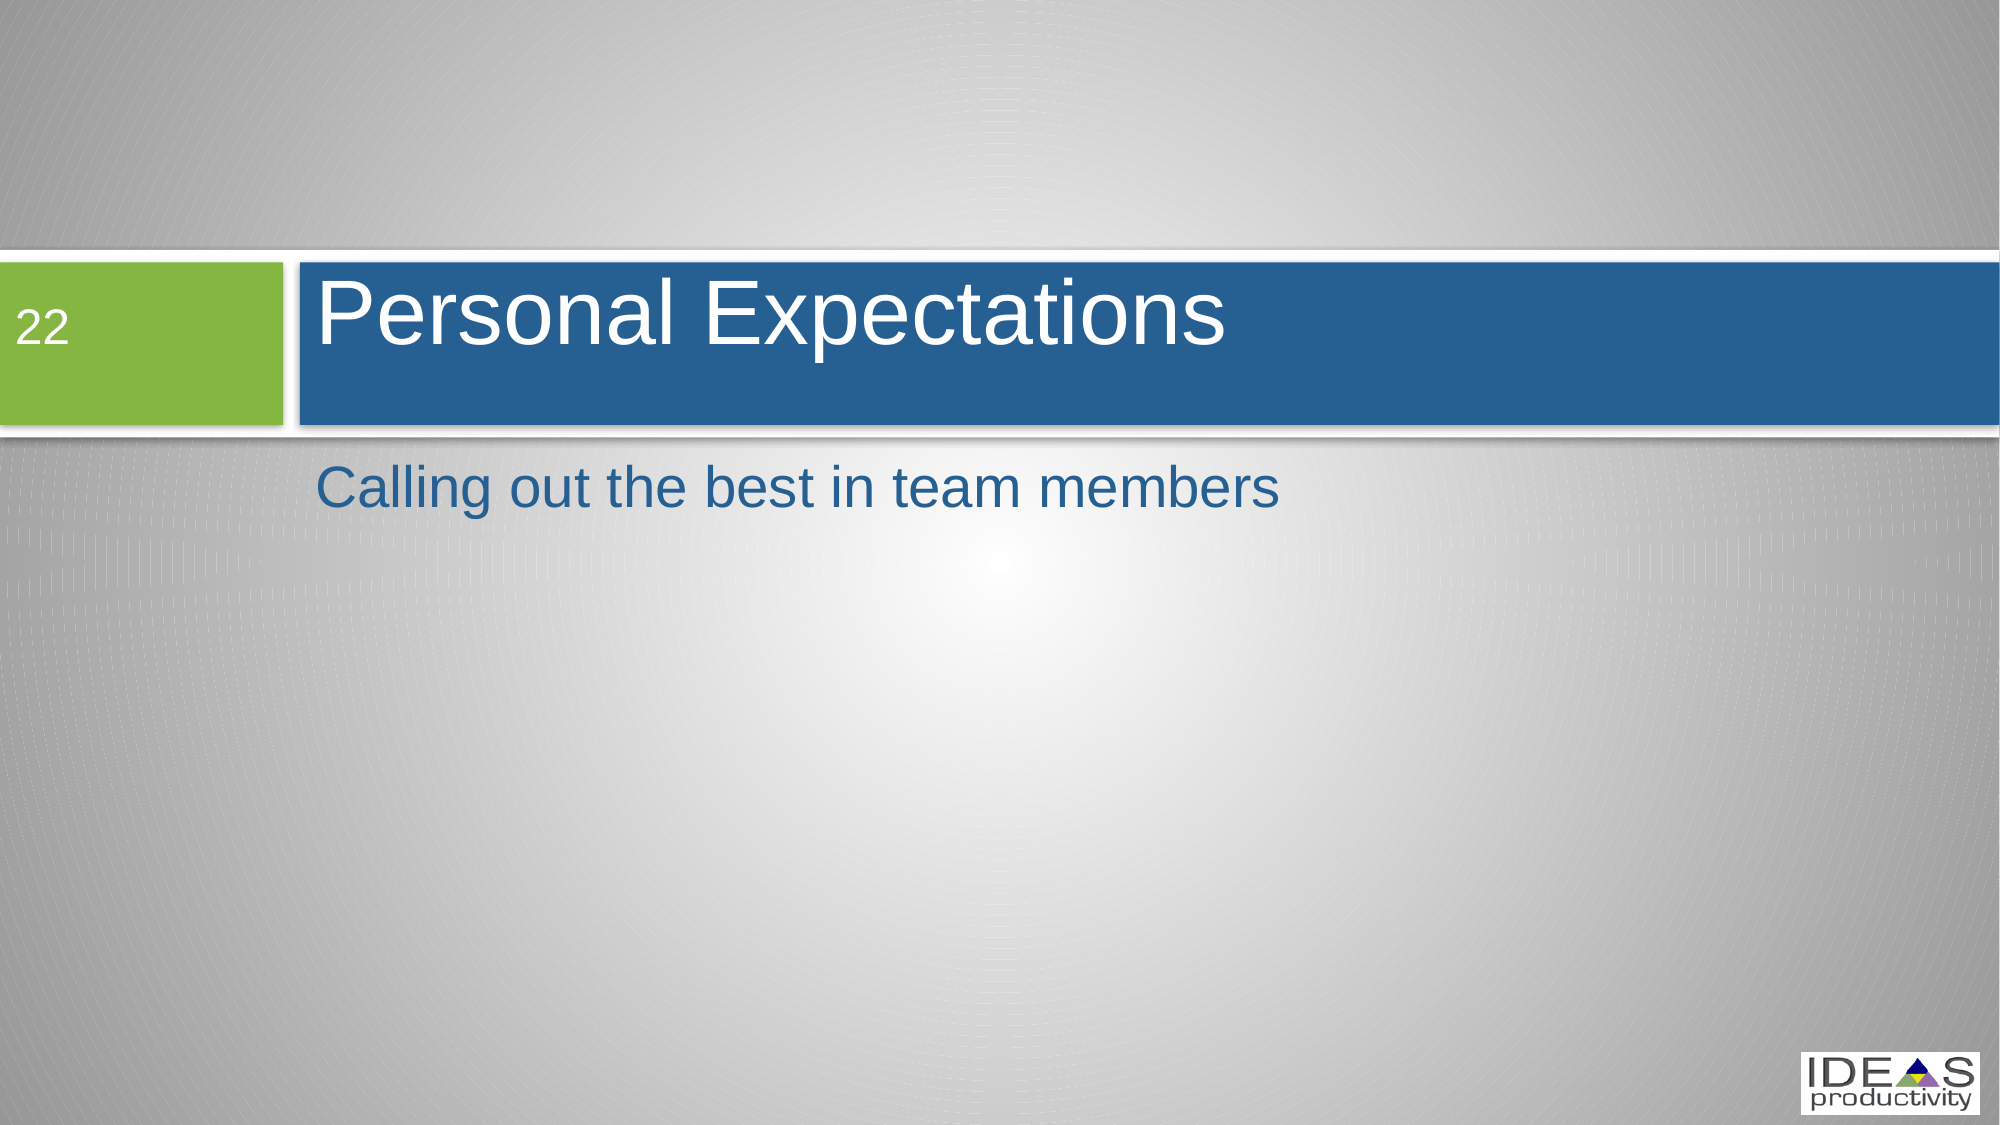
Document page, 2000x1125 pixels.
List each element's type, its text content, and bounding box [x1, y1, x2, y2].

slide_number 22 [0, 287, 284, 403]
title Personal Expectations [299, 262, 1967, 373]
list Calling out the best in team members [299, 449, 1858, 725]
picture [1801, 1052, 1980, 1115]
